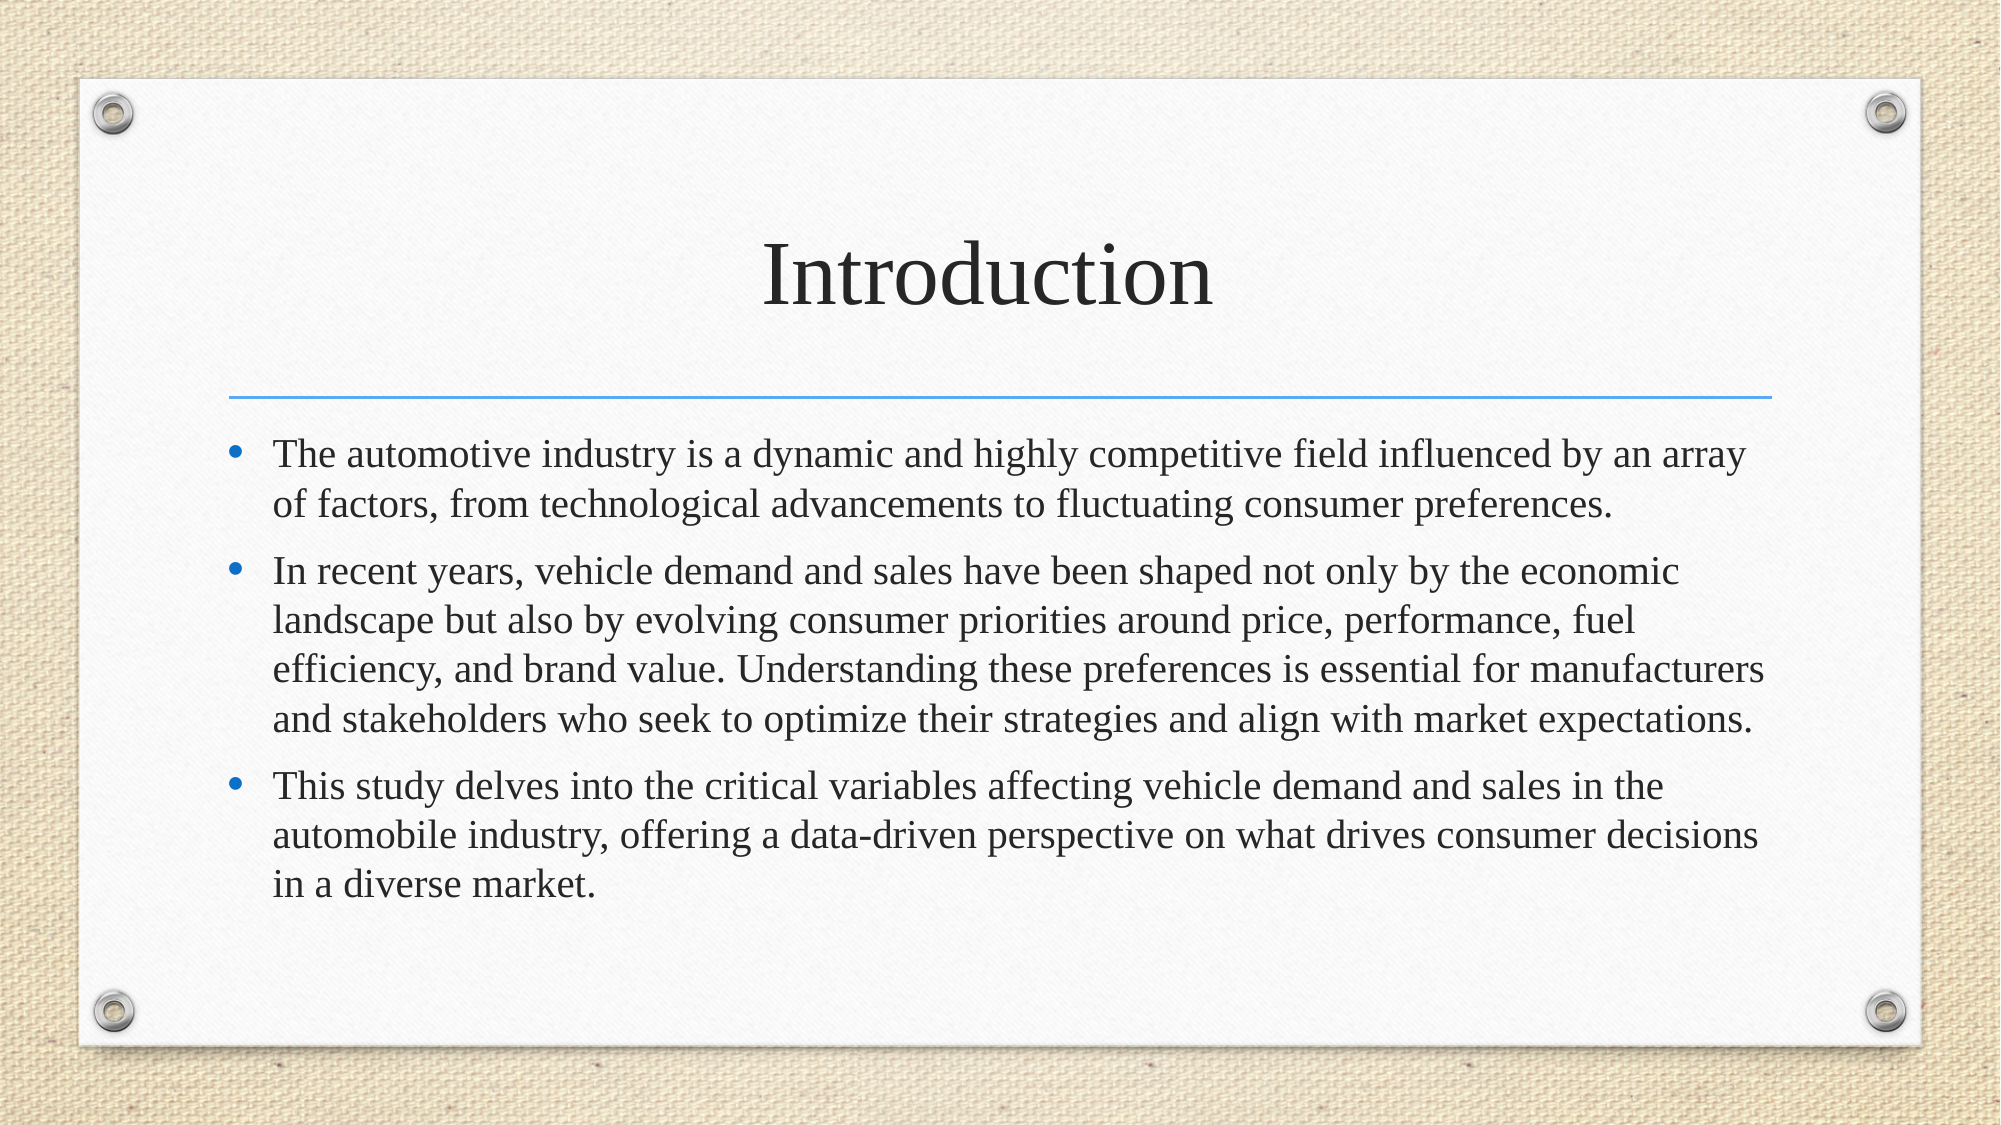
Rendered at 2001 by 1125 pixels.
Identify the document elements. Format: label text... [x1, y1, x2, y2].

title Introduction [212, 161, 1788, 375]
list The automotive industry is a dynamic and highly competitive field influenced by an array of factors, from technological advancements to fluctuating consumer preferences. In recent years, vehicle demand and sales have been shaped not only by the economic landscape but also by evolving consumer priorities around price, performance, fuel efficiency, and brand value. Understanding these preferences is essential for manufacturers and stakeholders who seek to optimize their strategies and align with market expectations. This study delves into the critical variables affecting vehicle demand and sales in the automobile industry, offering a data-driven perspective on what drives consumer decisions in a diverse market. [212, 419, 1788, 964]
picture [0, 0, 2001, 1125]
